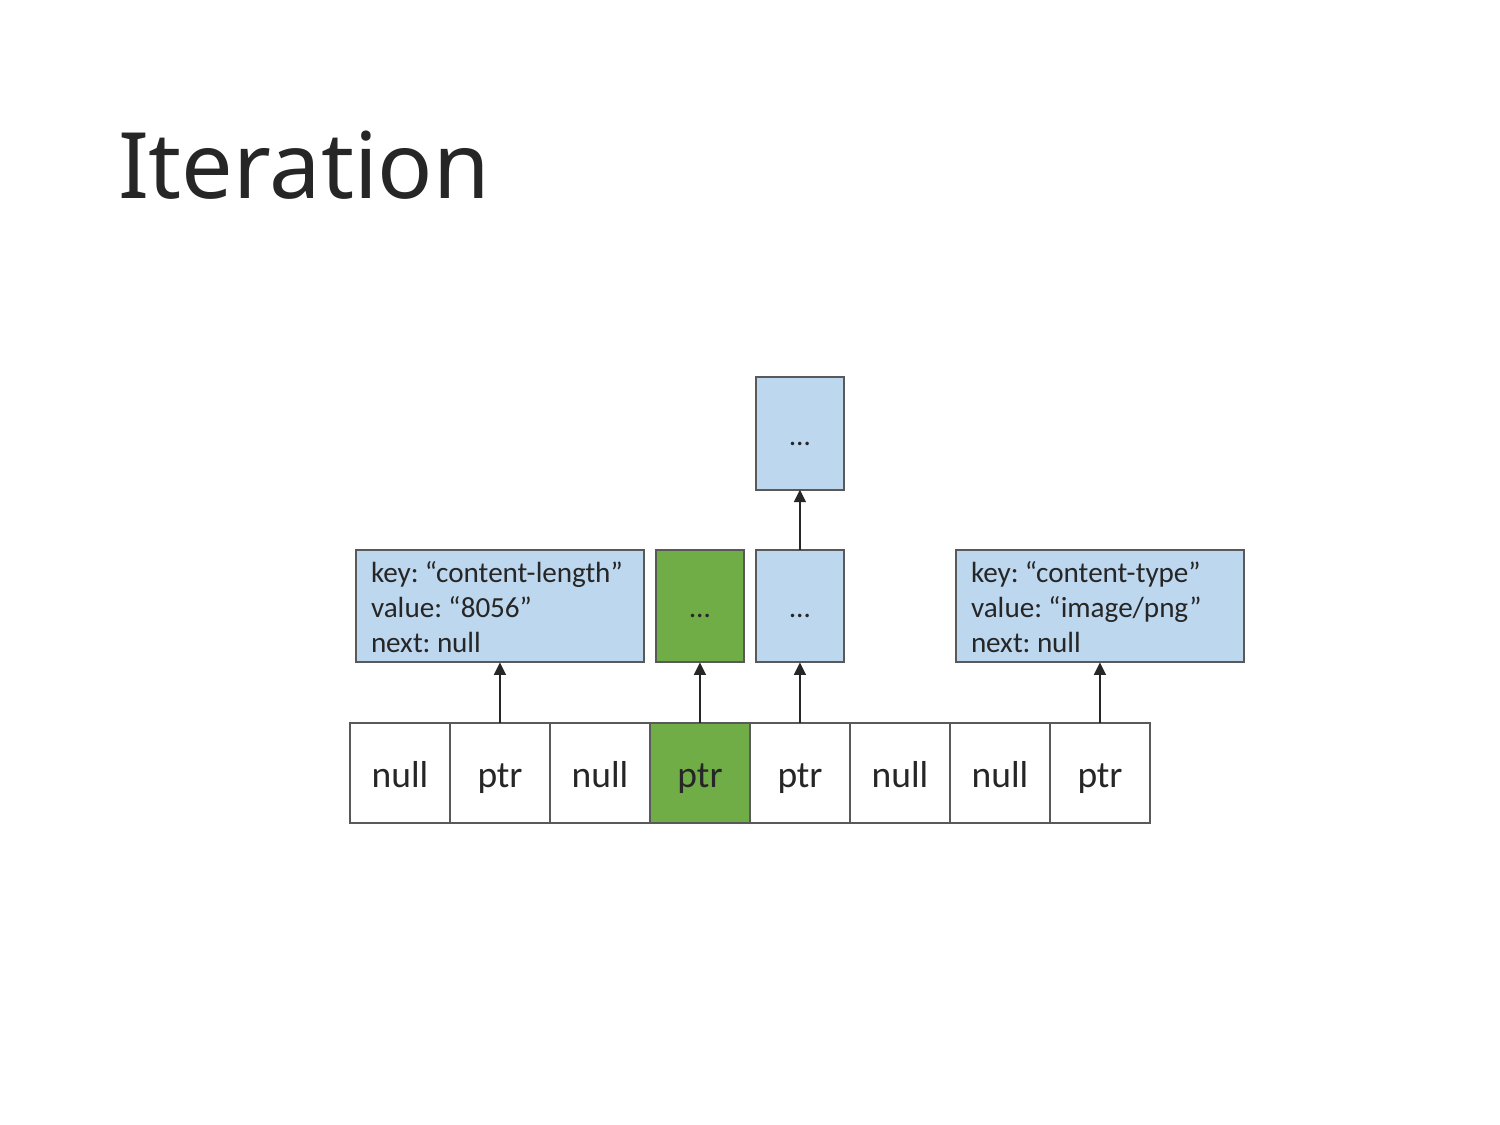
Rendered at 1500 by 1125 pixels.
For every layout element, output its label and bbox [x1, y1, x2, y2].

text_box [349, 376, 1245, 824]
title [103, 59, 1397, 278]
